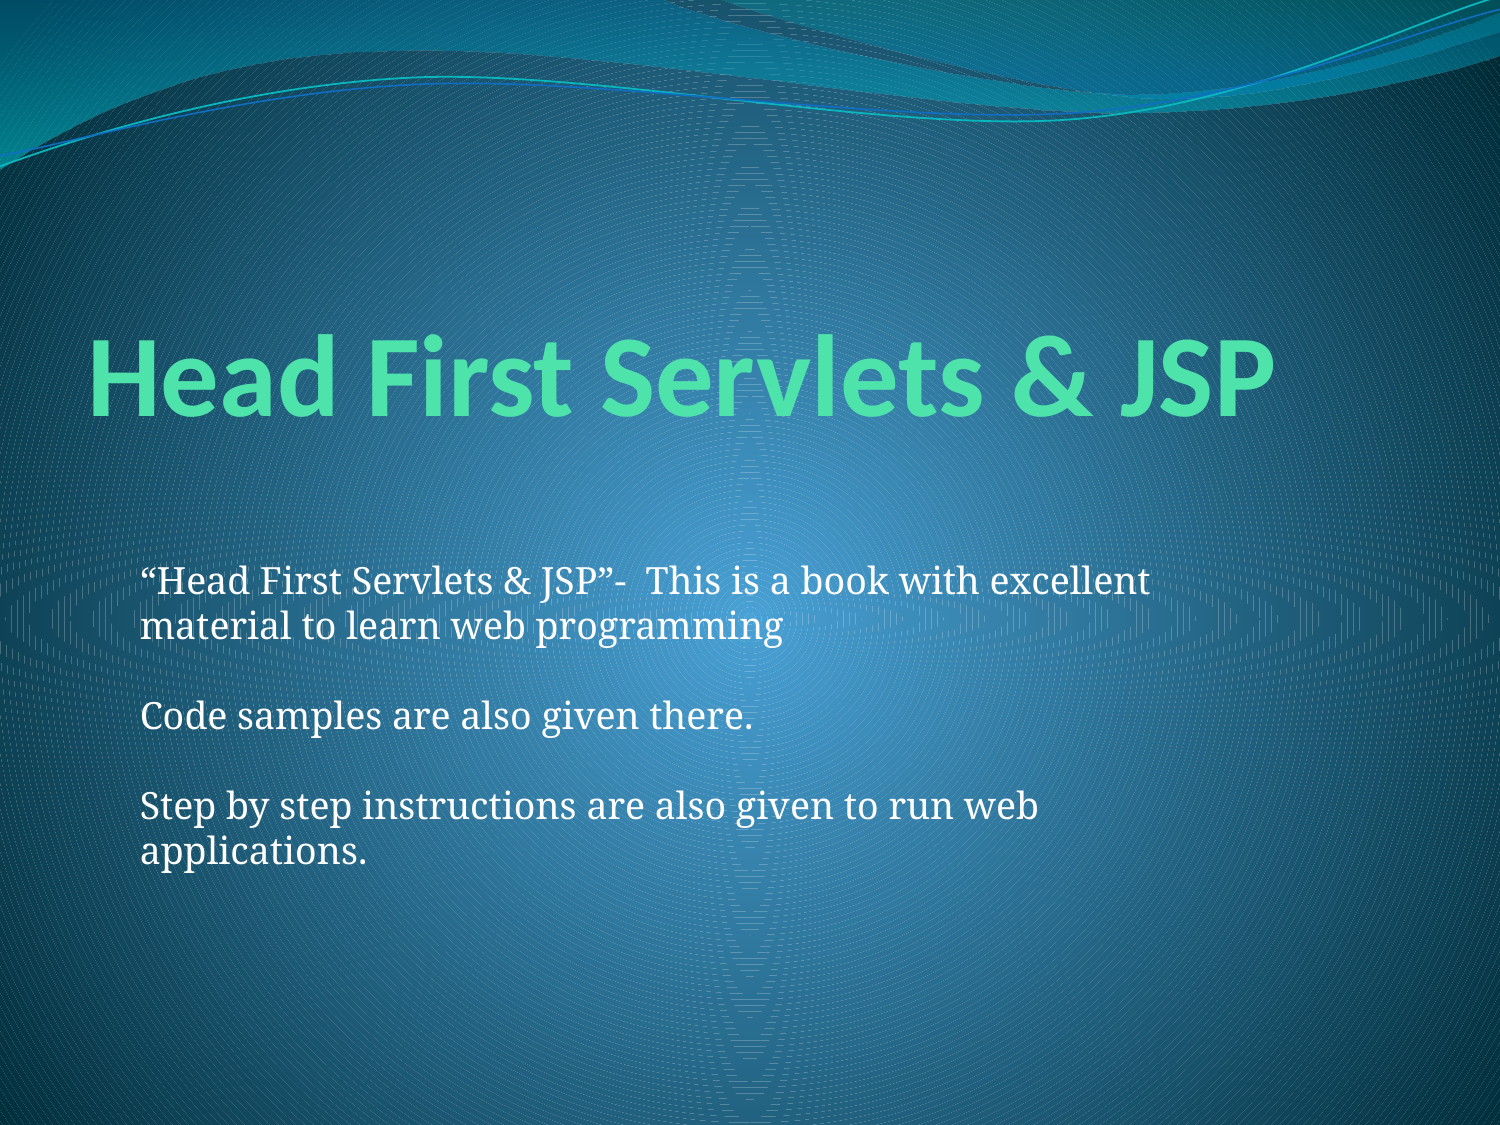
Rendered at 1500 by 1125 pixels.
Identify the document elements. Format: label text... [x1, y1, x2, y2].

title Head First Servlets & JSP [86, 216, 1362, 440]
list [86, 443, 1362, 692]
text_box “Head First Servlets & JSP”- This is a book with excellent material to learn web programming Code samples are also given there. Step by step instructions are also given to run web applications. [124, 549, 1250, 880]
